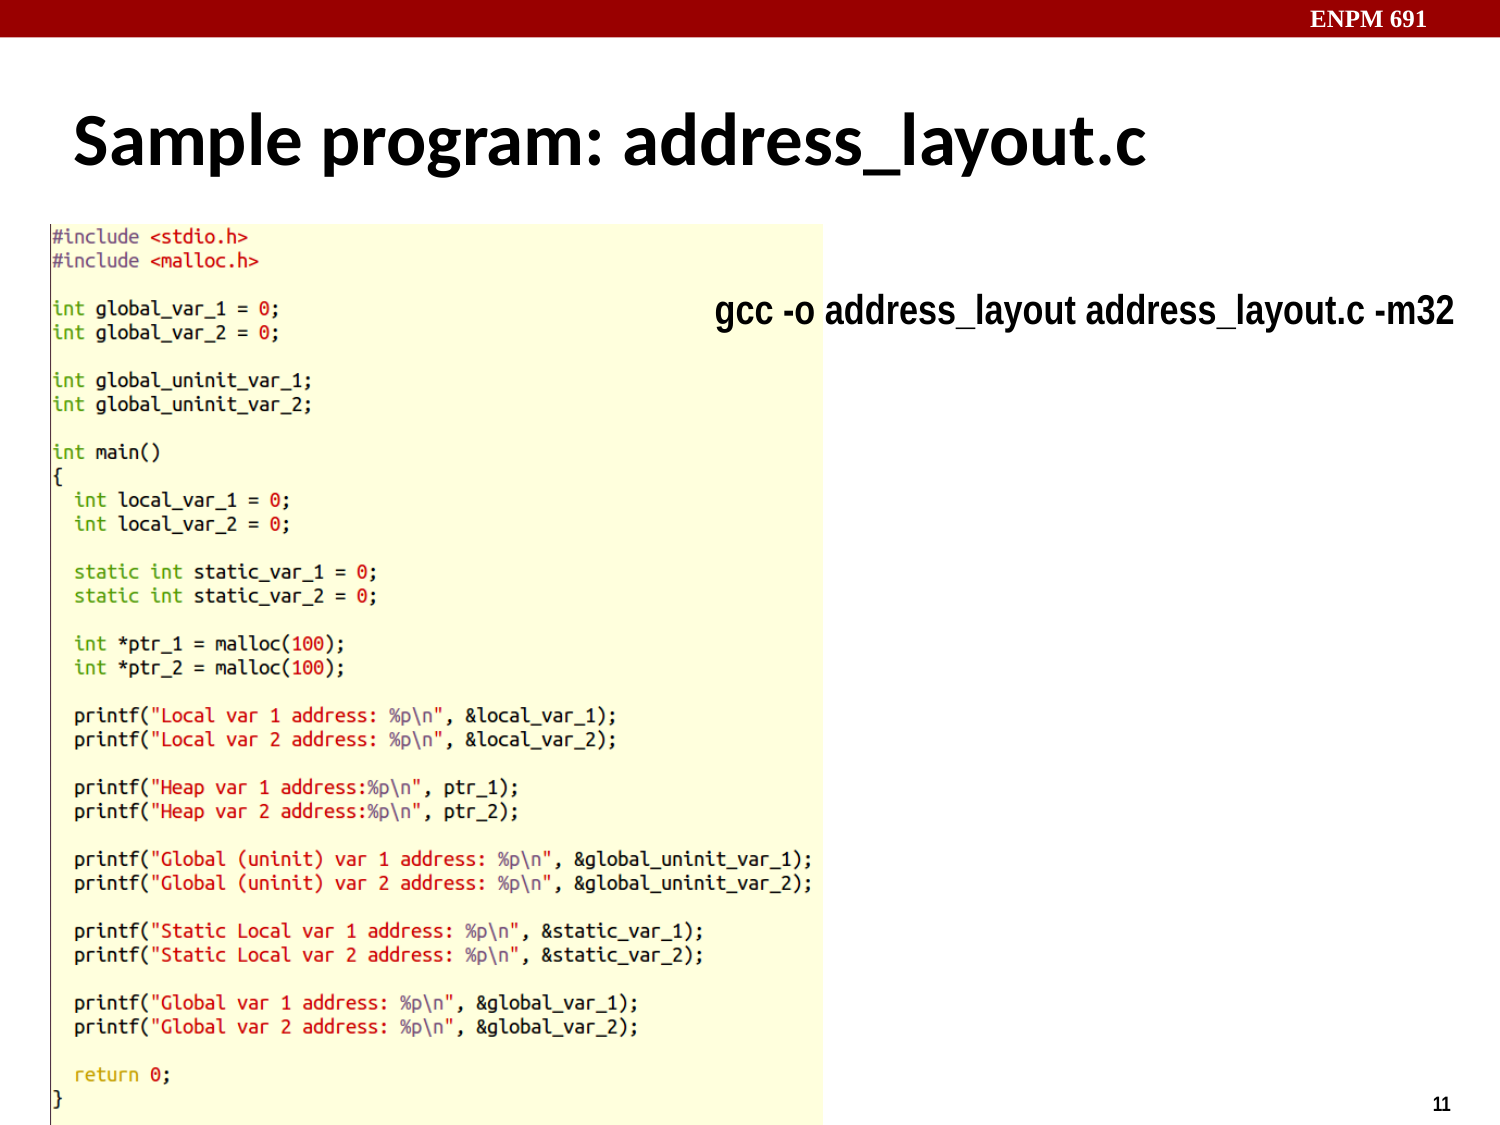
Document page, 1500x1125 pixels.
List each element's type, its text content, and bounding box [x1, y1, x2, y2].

picture [49, 224, 824, 1125]
title Sample program: address_layout.c [58, 72, 1305, 199]
text_box gcc -o address_layout address_layout.c -m32 [828, 275, 1498, 340]
